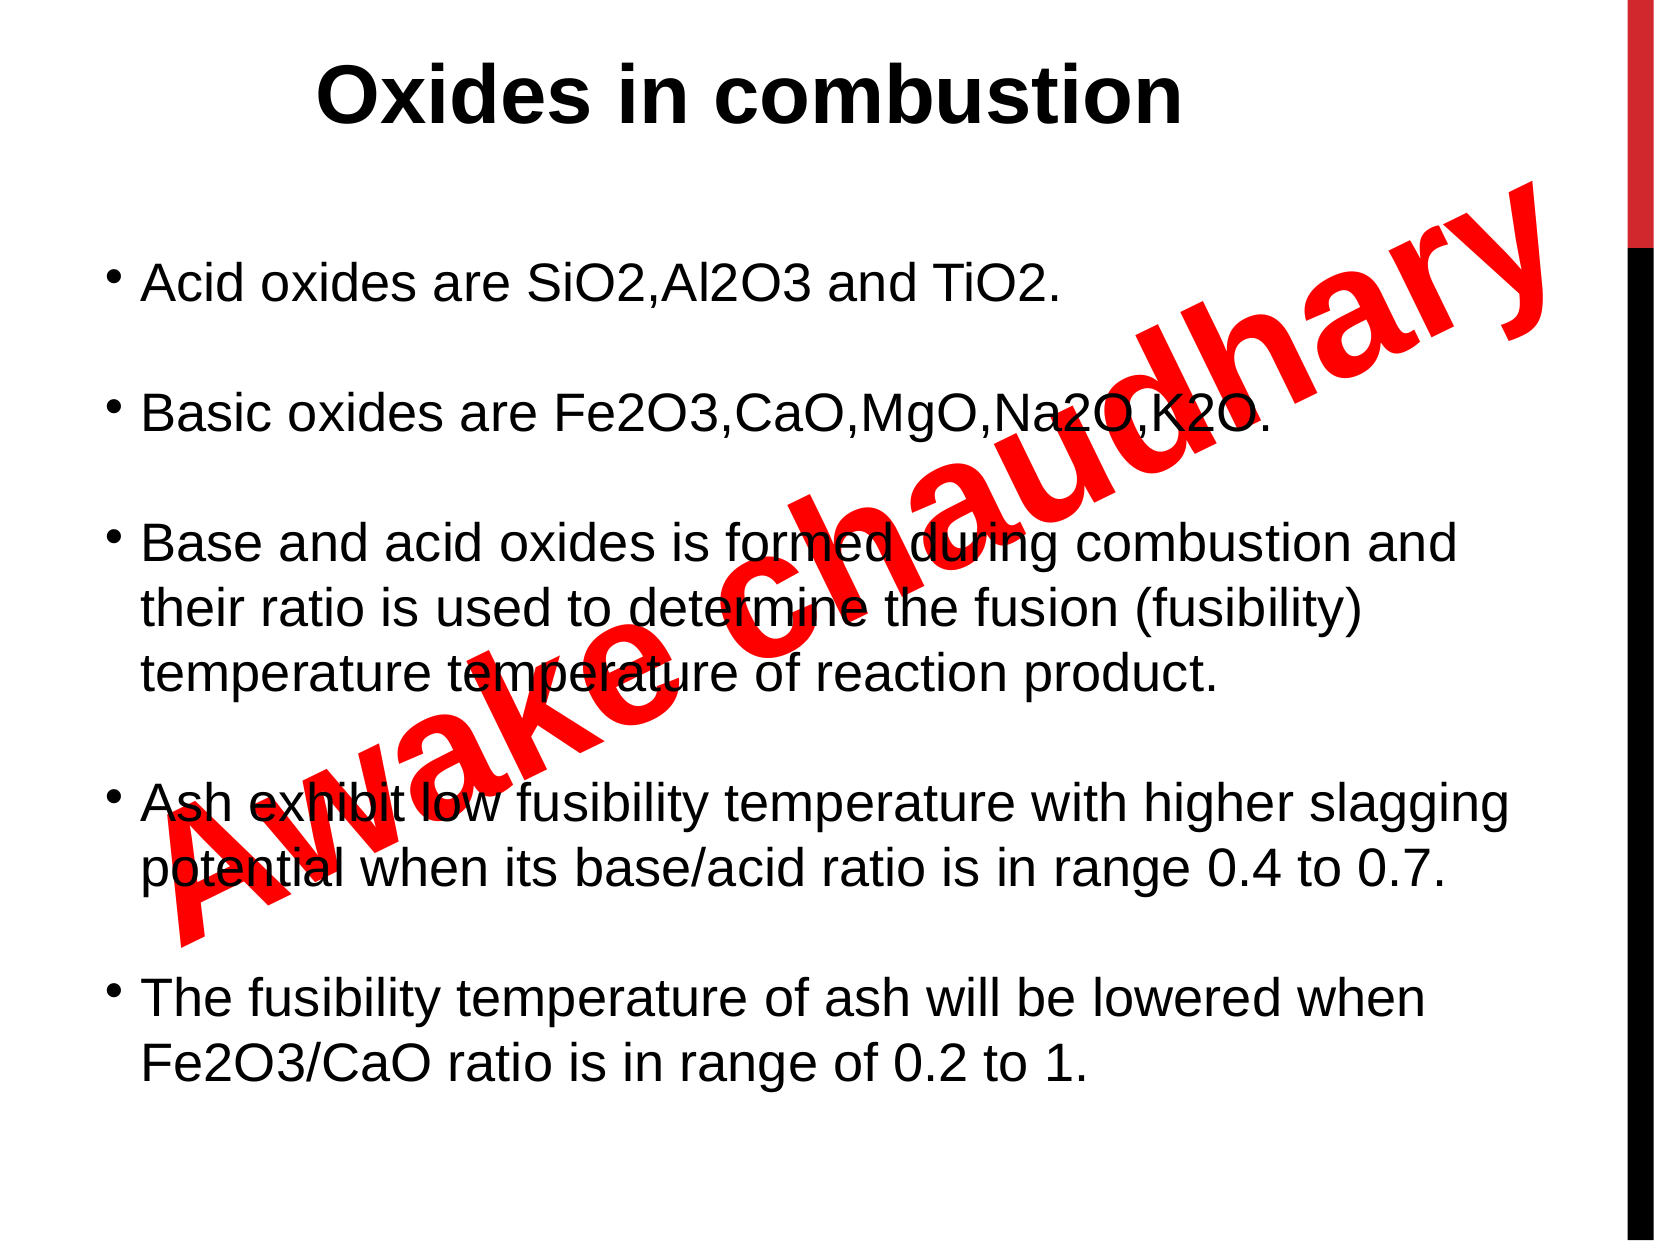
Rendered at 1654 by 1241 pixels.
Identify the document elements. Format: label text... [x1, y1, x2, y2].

text_box Acid oxides are SiO2,Al2O3 and TiO2. Basic oxides are Fe2O3,CaO,MgO,Na2O,K2O. Base and acid oxides is formed during combustion and their ratio is used to determine the fusion (fusibility) temperature temperature of reaction product. Ash exhibit low fusibility temperature with higher slagging potential when its base/acid ratio is in range 0.4 to 0.7. The fusibility temperature of ash will be lowered when Fe2O3/CaO ratio is in range of 0.2 to 1. [89, 239, 1590, 1145]
text_box Oxides in combustion [224, 33, 1275, 141]
